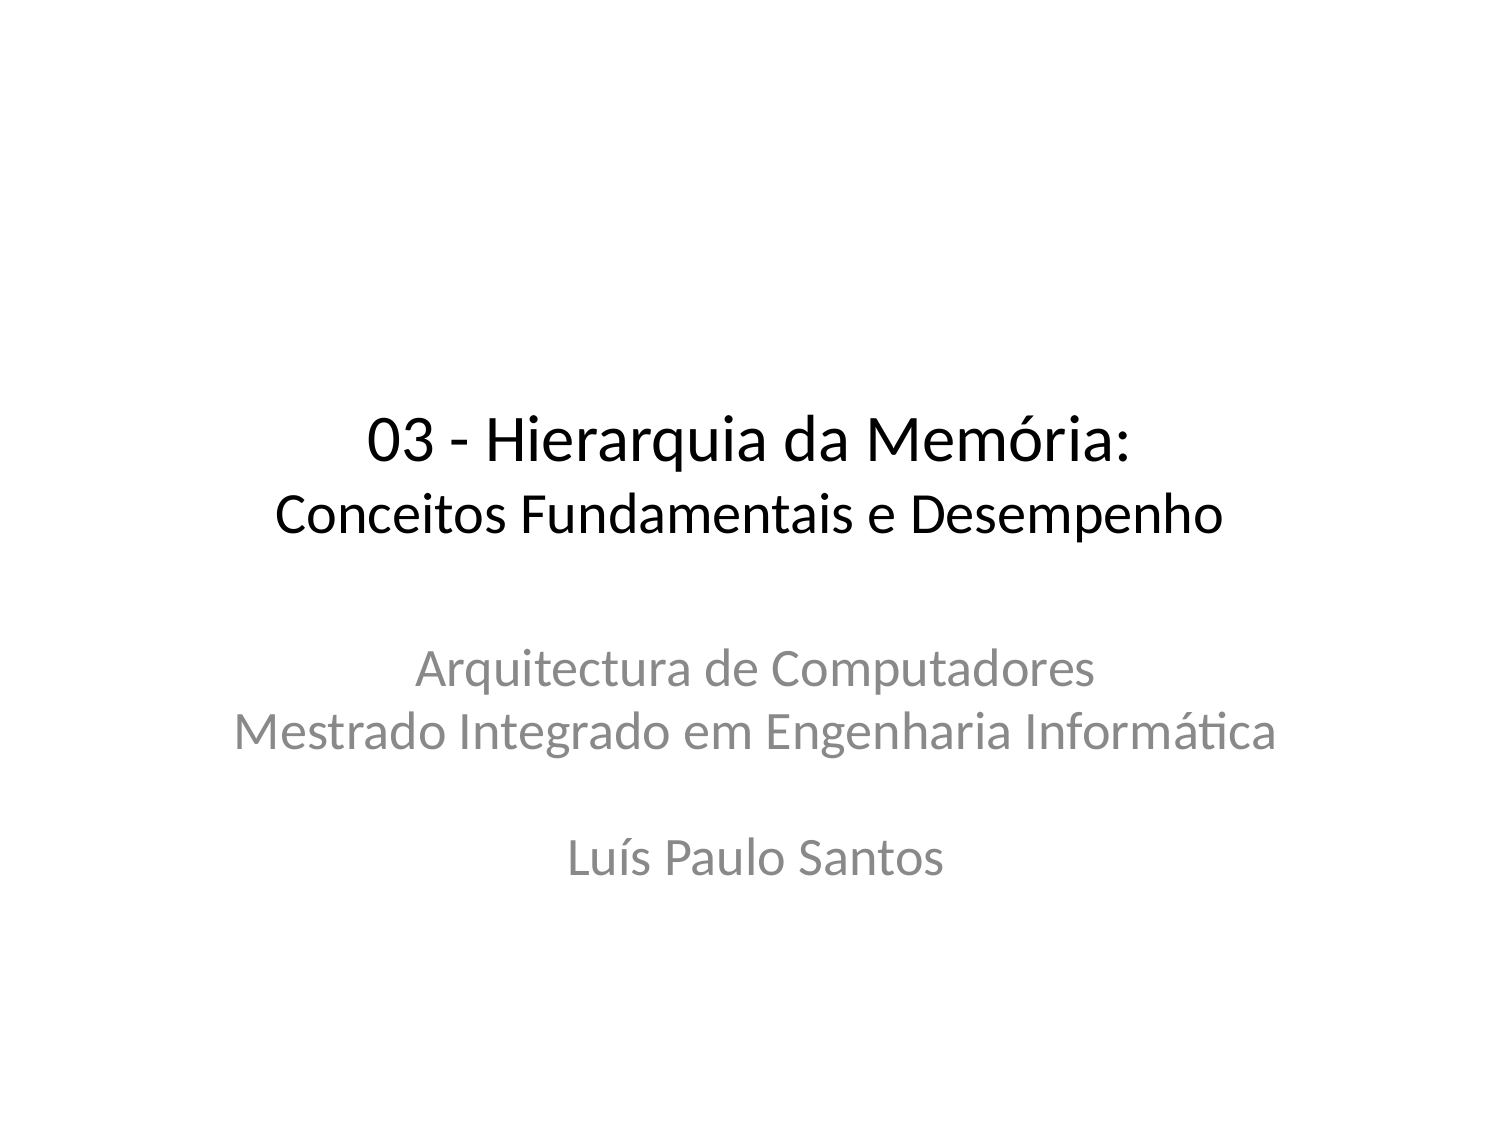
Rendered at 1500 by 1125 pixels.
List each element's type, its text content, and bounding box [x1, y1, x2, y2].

subtitle Arquitectura de Computadores Mestrado Integrado em Engenharia Informática Luís Paulo Santos [200, 637, 1313, 925]
title 03 - Hierarquia da Memória: Conceitos Fundamentais e Desempenho [112, 349, 1388, 591]
